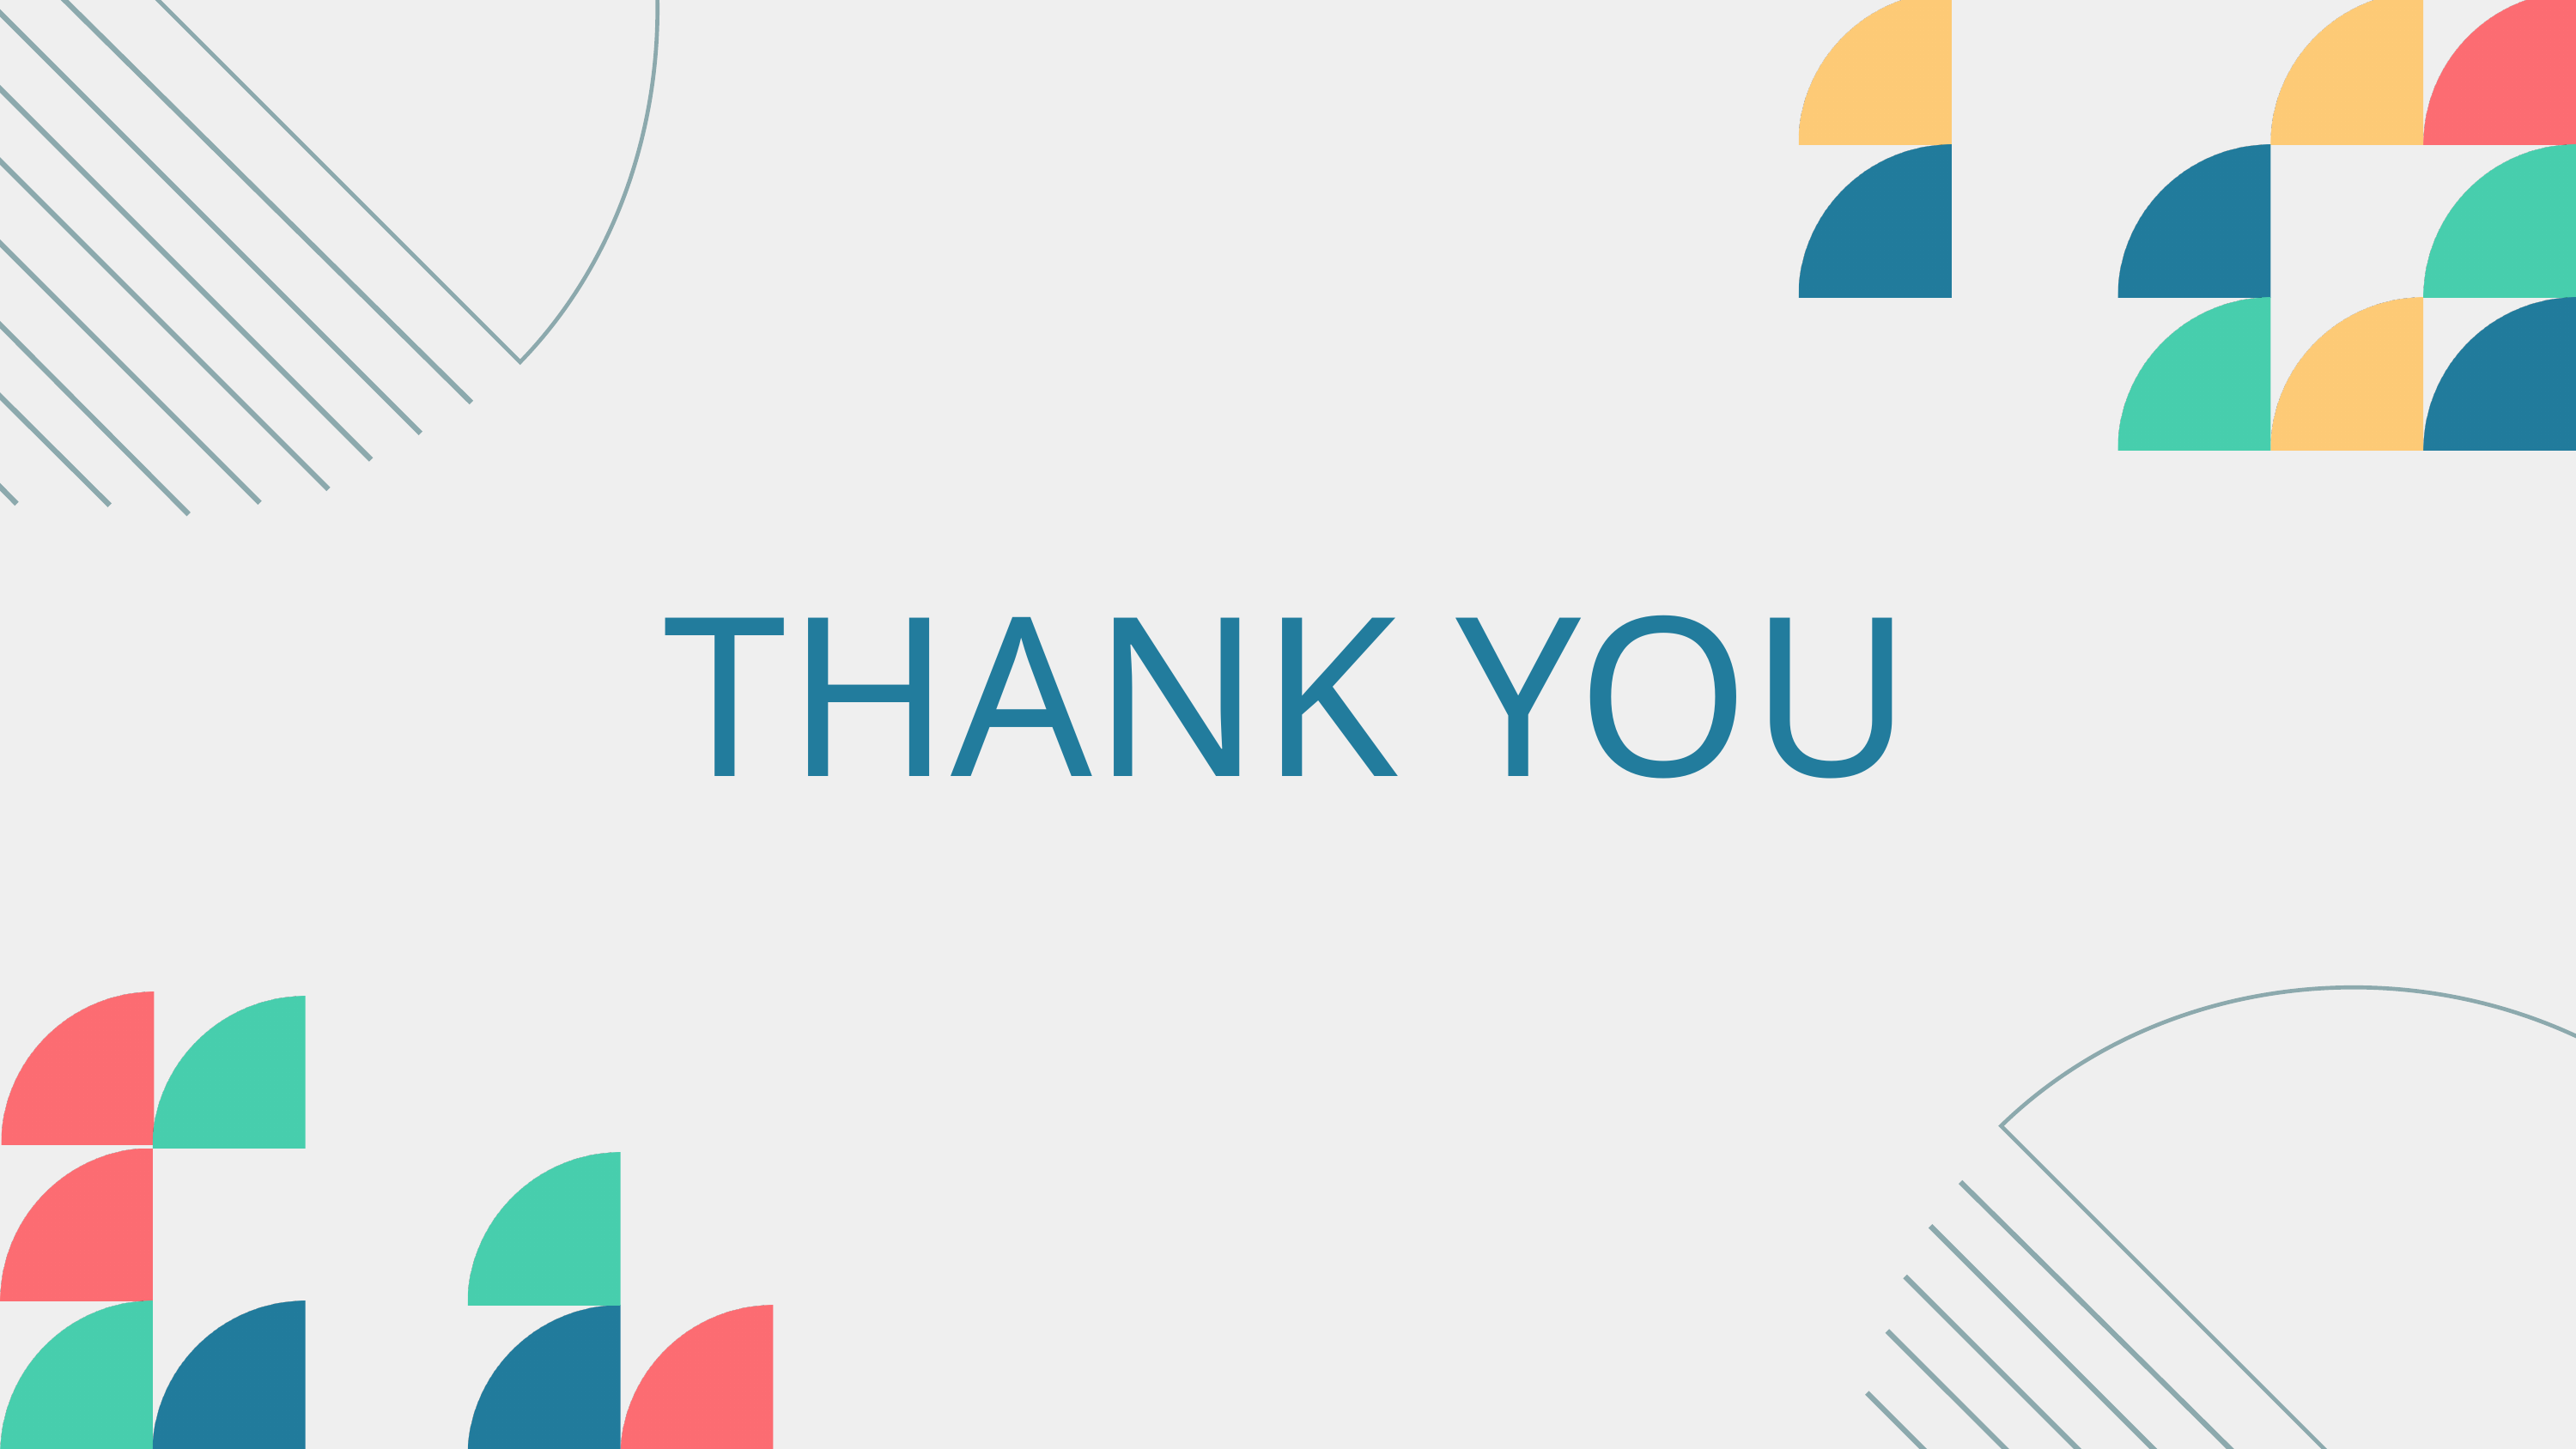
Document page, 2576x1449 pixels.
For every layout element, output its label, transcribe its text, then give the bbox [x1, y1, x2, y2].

text_box [2423, 144, 2576, 297]
text_box [2270, 0, 2424, 145]
text_box [1, 991, 155, 1145]
text_box [1798, 144, 1952, 298]
text_box [467, 1306, 620, 1449]
text_box [152, 1300, 306, 1449]
text_box [2117, 297, 2271, 451]
text_box [467, 1152, 621, 1306]
text_box [2117, 144, 2271, 297]
text_box [620, 1305, 774, 1449]
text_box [0, 0, 876, 517]
text_box [2424, 0, 2576, 144]
text_box [2424, 297, 2576, 451]
text_box [2271, 297, 2424, 451]
text_box [0, 1149, 153, 1300]
text_box [0, 1300, 152, 1449]
text_box THANK YOU [539, 599, 2036, 822]
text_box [1848, 770, 2576, 1449]
text_box [1798, 0, 1952, 144]
text_box [152, 996, 306, 1149]
